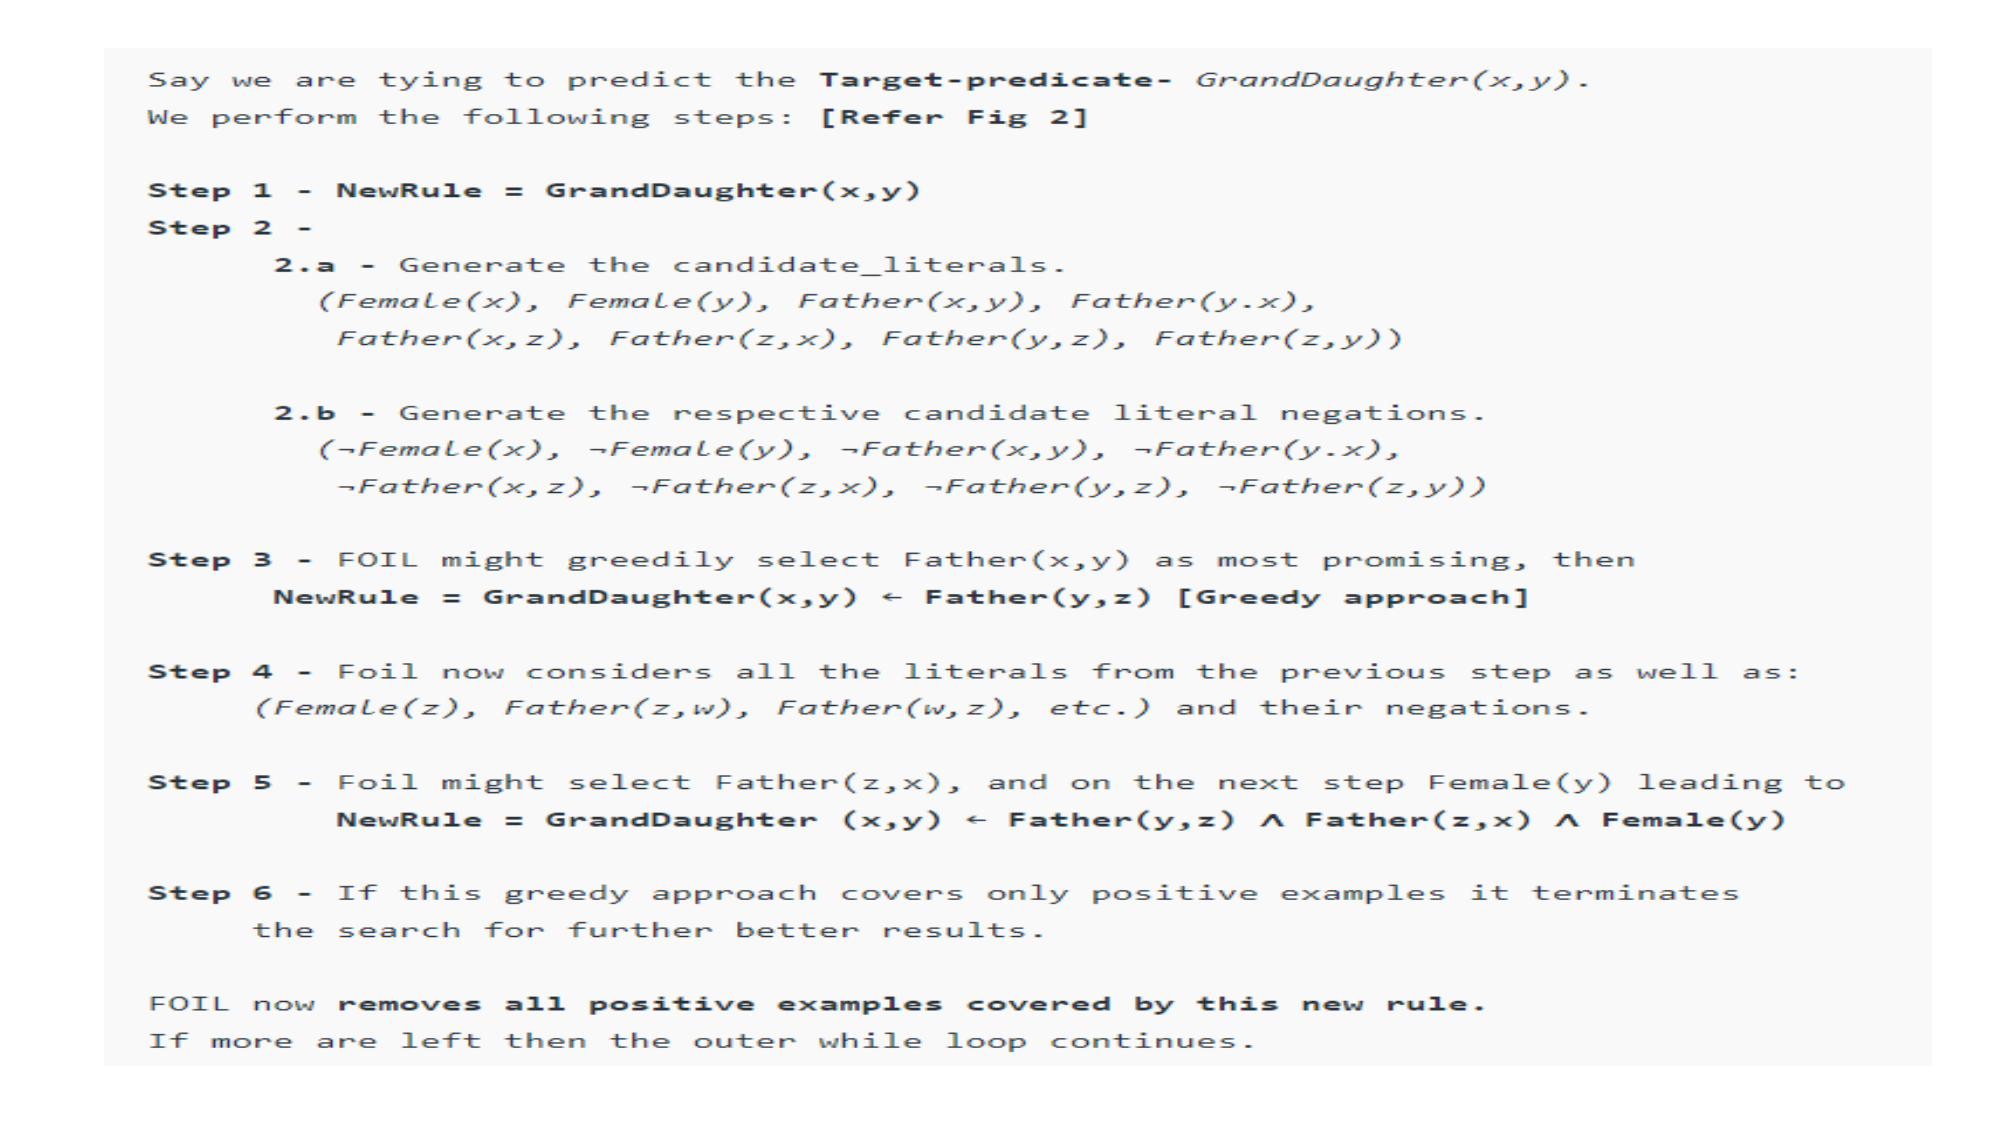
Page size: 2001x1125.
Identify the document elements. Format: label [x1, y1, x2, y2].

picture [104, 48, 1932, 1066]
